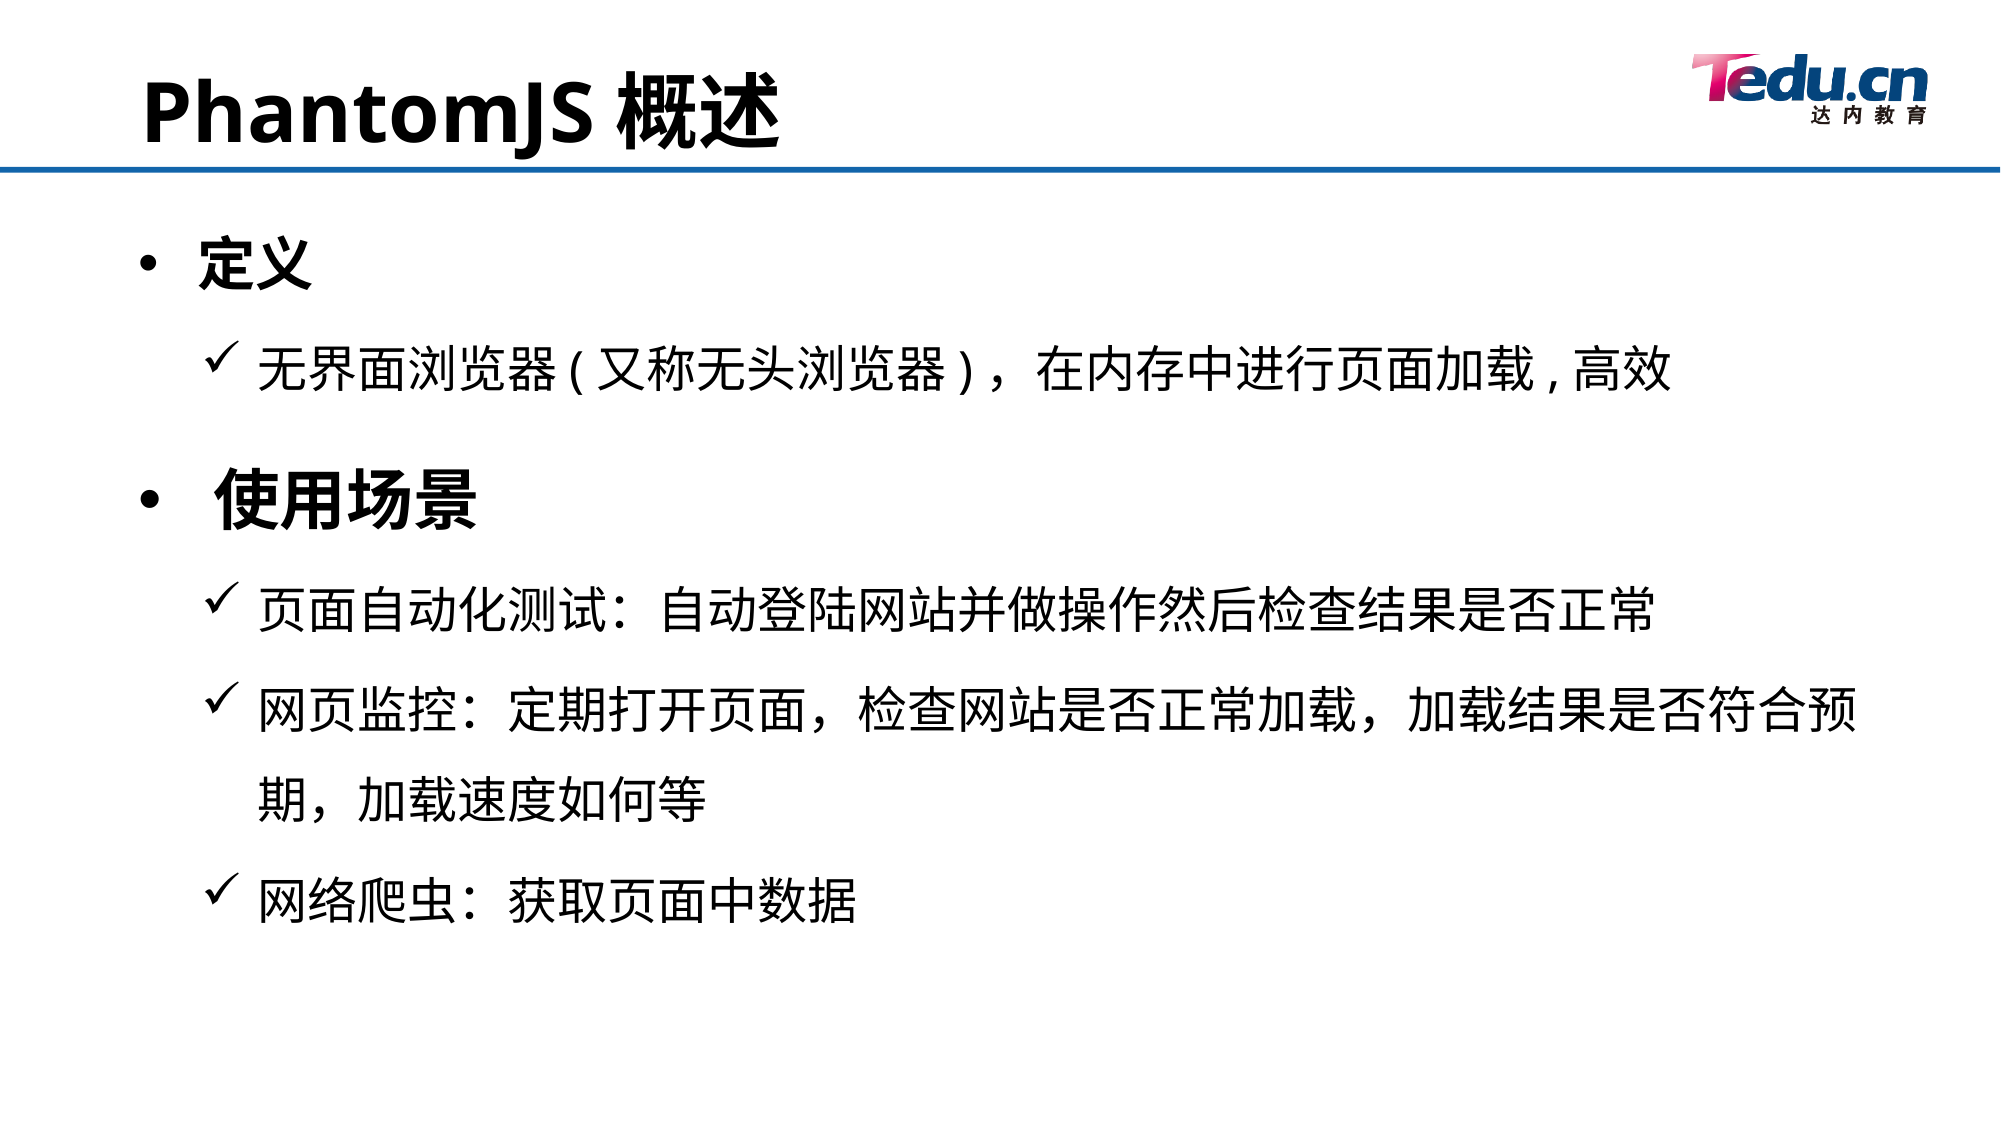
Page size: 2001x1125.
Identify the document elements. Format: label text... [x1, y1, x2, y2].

list PhantomJS概述 [125, 18, 1873, 150]
picture [1673, 7, 1945, 164]
list 定义 无界面浏览器(又称无头浏览器)，在内存中进行页面加载,高效 使用场景 页面自动化测试：自动登陆网站并做操作然后检查结果是否正常 网页监控：定期打开页面，检查网站是否正常加载，加载结果是否符合预期，加载速度如何等 网络爬虫：获取页面中数据 [123, 184, 1969, 1107]
